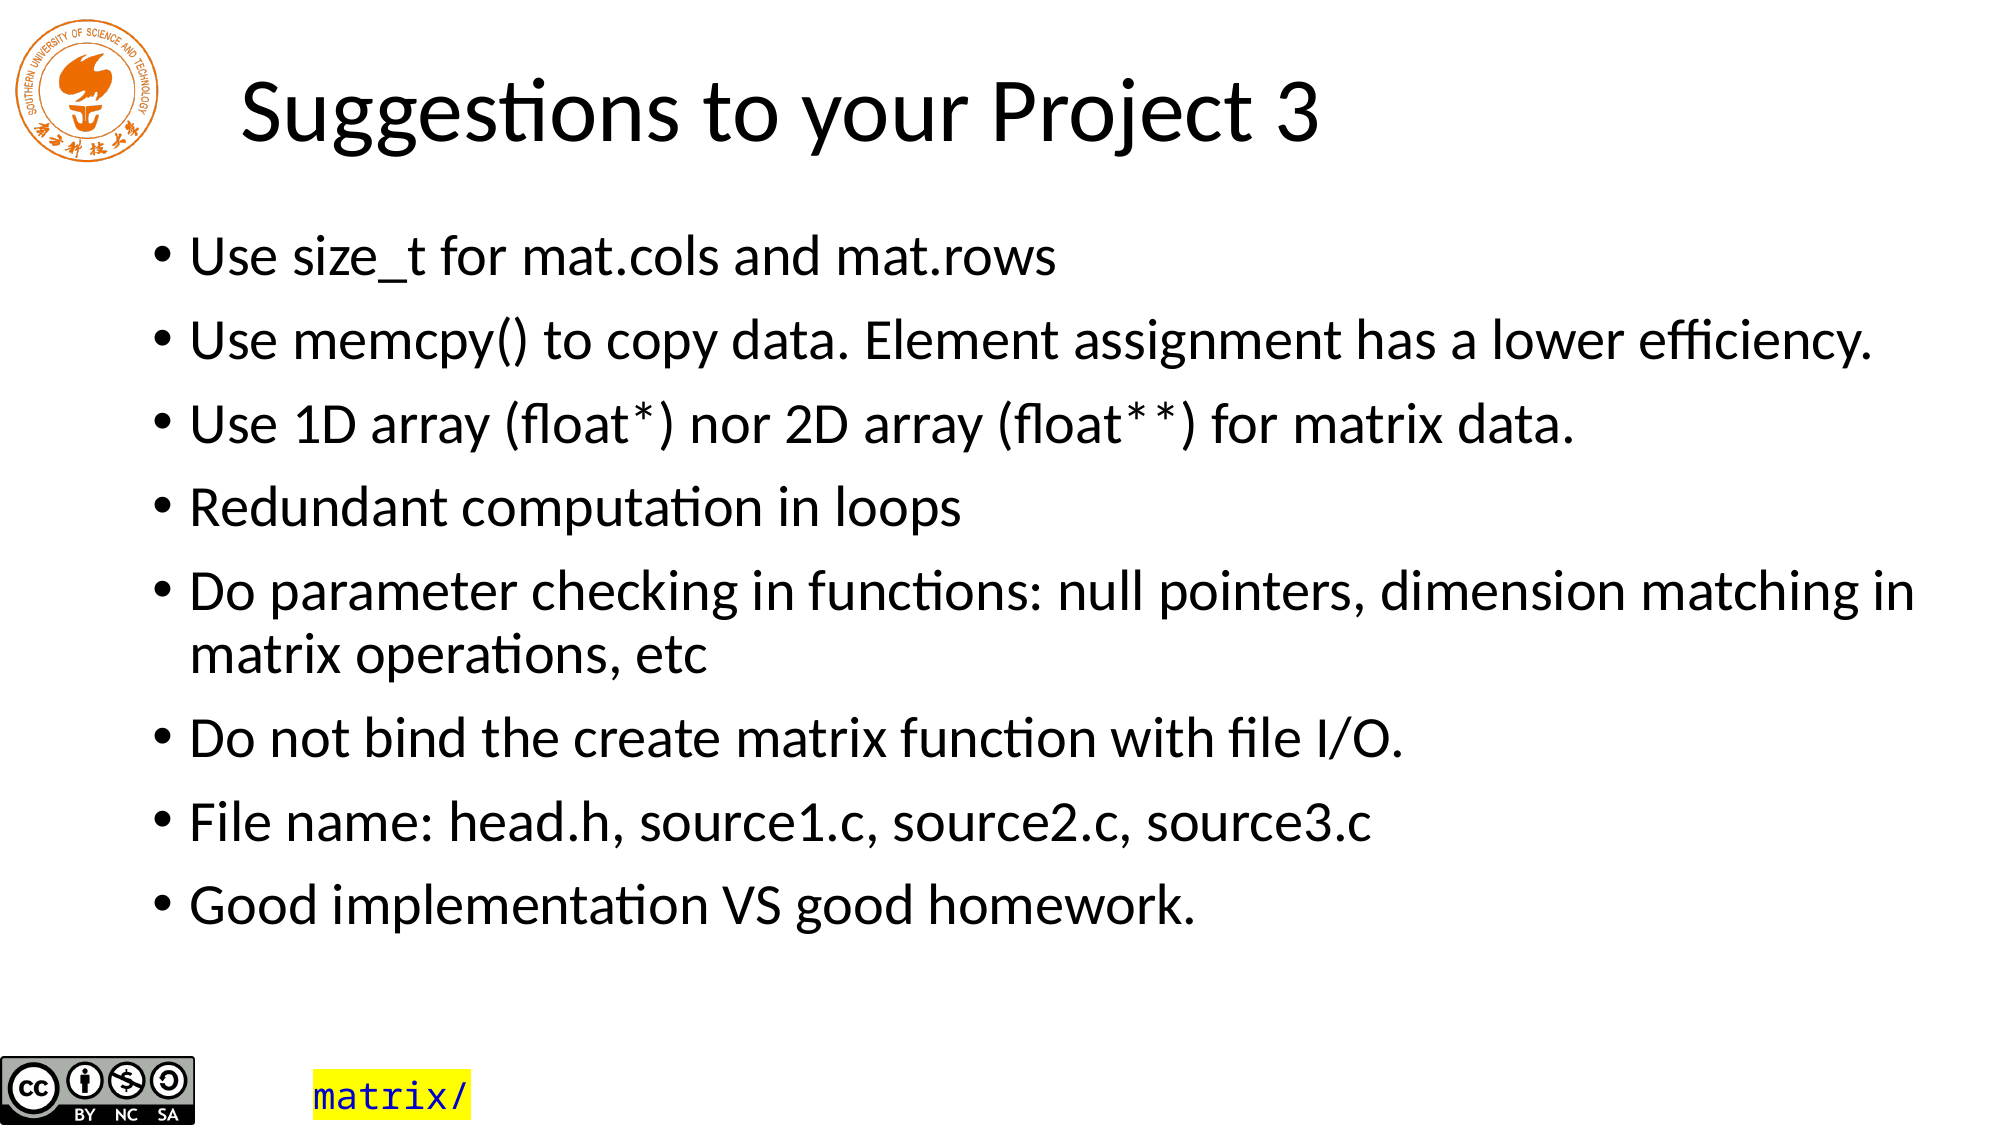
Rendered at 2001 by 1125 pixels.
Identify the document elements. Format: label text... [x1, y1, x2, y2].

picture [10, 0, 170, 166]
list Use size_t for mat.cols and mat.rows Use memcpy() to copy data. Element assignment has a lower efficiency. Use 1D array (float*) nor 2D array (float**) for matrix data. Redundant computation in loops Do parameter checking in functions: null pointers, dimension matching in matrix operations, etc Do not bind the create matrix function with file I/O. File name: head.h, source1.c, source2.c, source3.c Good implementation VS good homework. [137, 217, 1951, 1014]
title Suggestions to your Project 3 [225, 43, 1951, 181]
text_box matrix/ [298, 1064, 486, 1125]
picture [0, 1056, 195, 1125]
